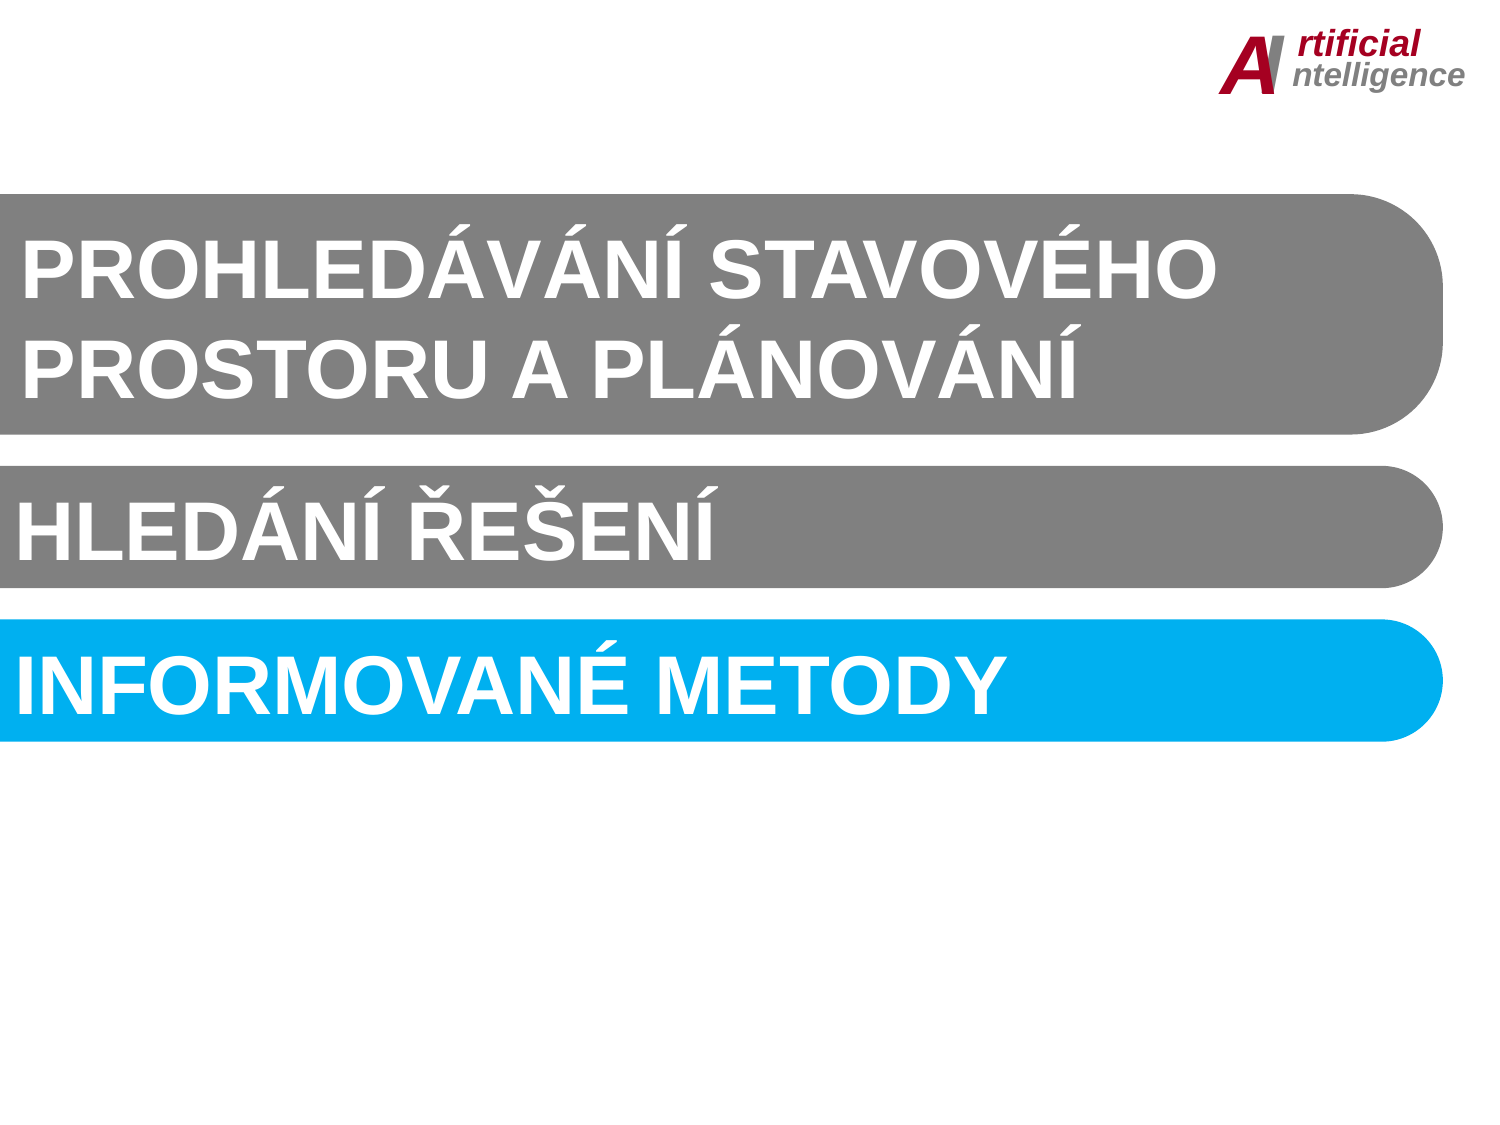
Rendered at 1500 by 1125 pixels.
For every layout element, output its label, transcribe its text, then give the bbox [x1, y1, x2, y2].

text_box Hledání řešení [0, 470, 1293, 585]
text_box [1219, 10, 1483, 113]
text_box [0, 621, 1441, 740]
text_box prohledávání stavového Prostoru a Plánování [5, 208, 1235, 423]
text_box [0, 467, 1441, 587]
text_box informované metody [0, 623, 1293, 739]
text_box [0, 196, 1441, 433]
